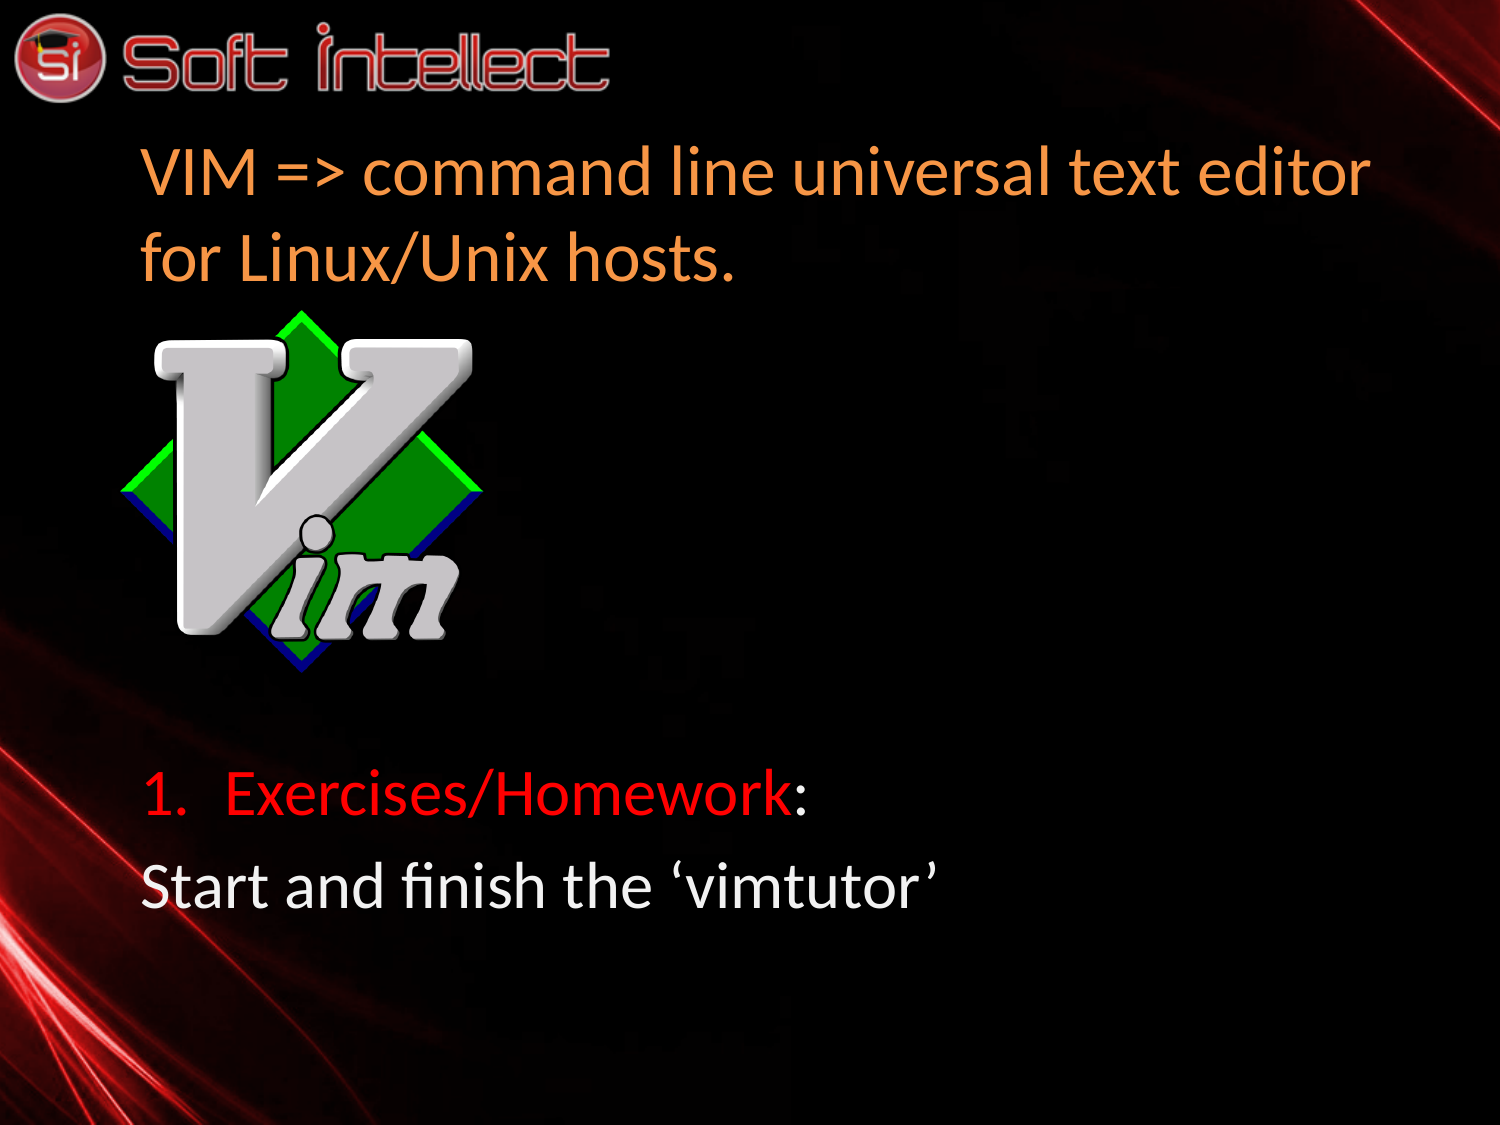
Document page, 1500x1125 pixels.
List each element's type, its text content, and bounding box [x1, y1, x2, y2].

title VIM => command line universal text editor for Linux/Unix hosts. [125, 115, 1475, 304]
list Exercises/Homework: Start and finish the ‘vimtutor’ [125, 275, 1175, 1018]
picture [0, 0, 1500, 1125]
